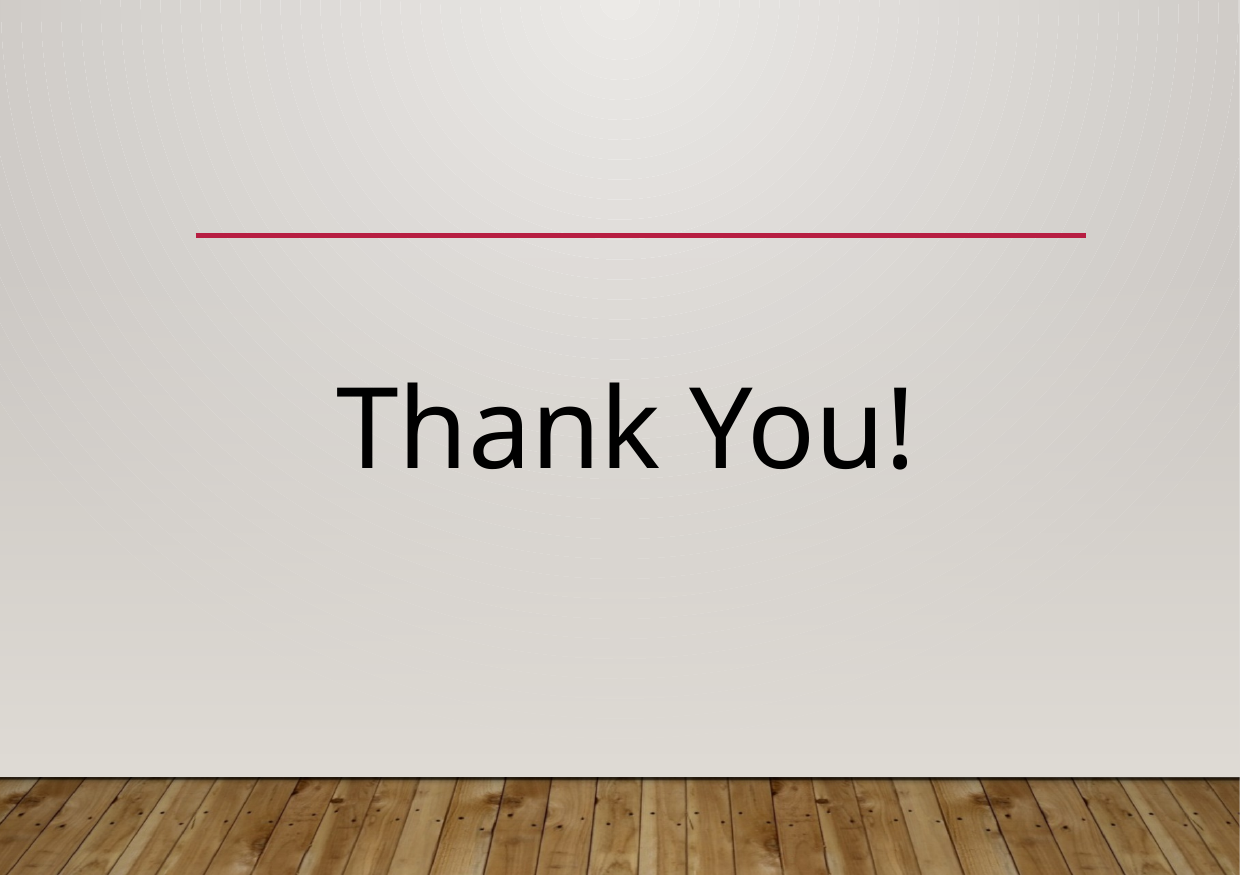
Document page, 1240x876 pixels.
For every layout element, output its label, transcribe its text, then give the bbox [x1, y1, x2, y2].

text_box Thank You! [294, 348, 958, 499]
picture [0, 777, 1240, 875]
